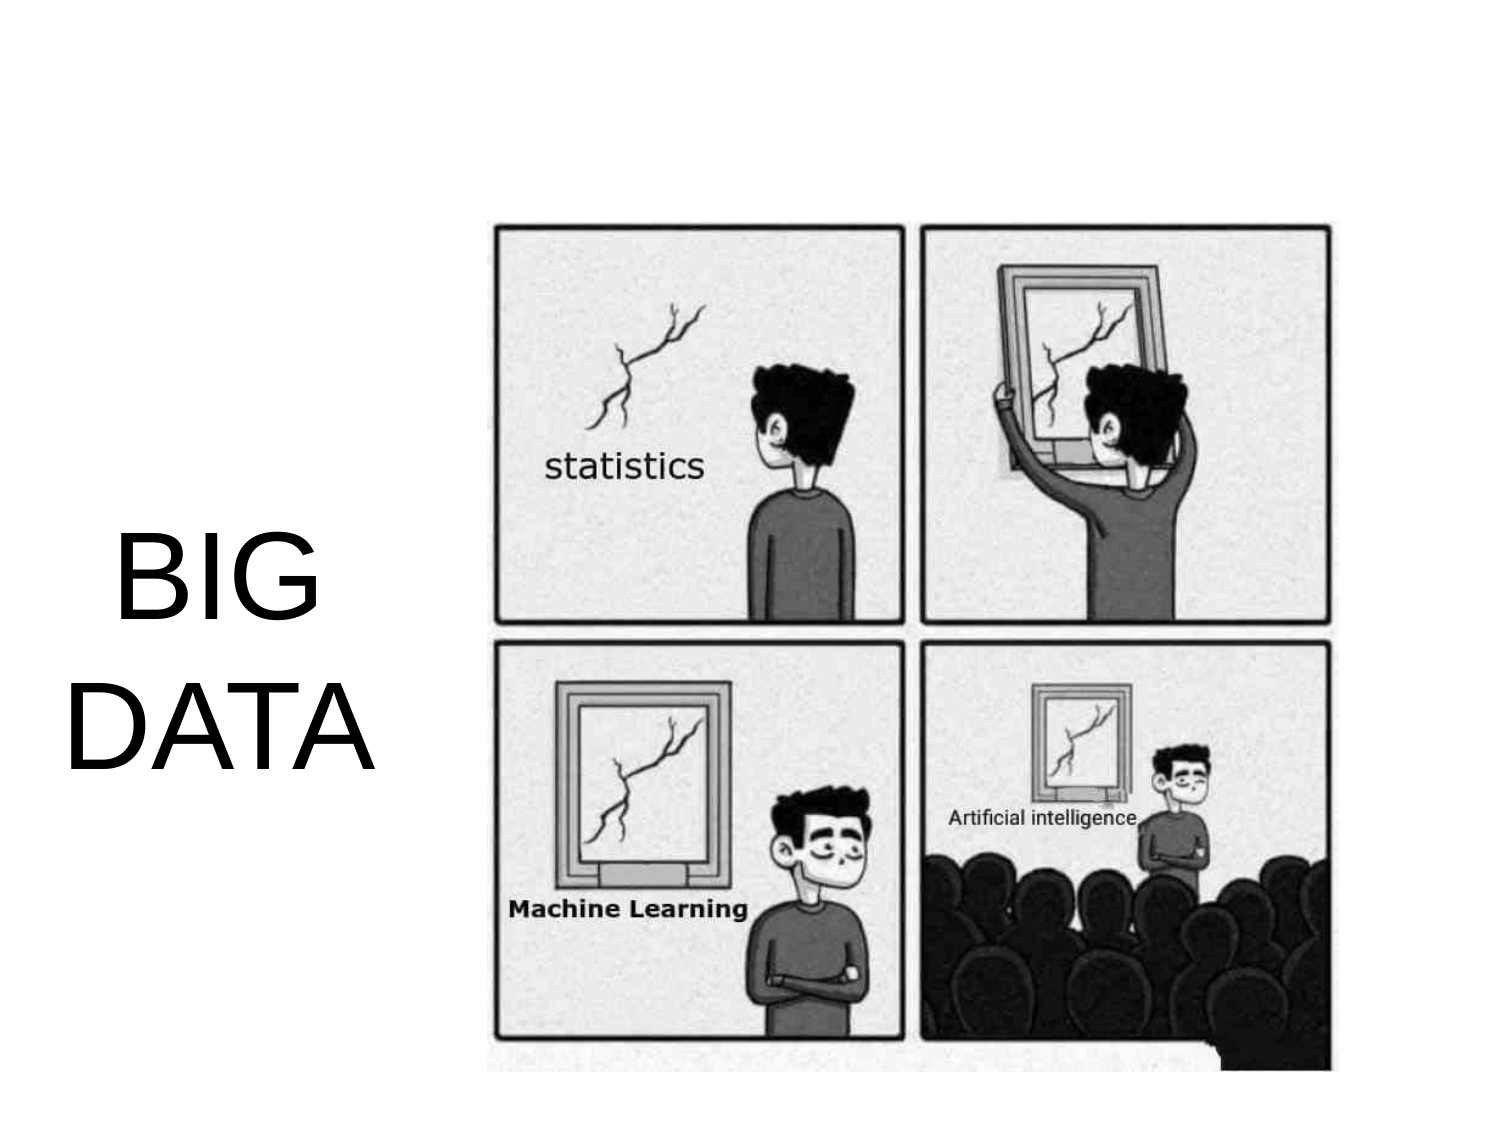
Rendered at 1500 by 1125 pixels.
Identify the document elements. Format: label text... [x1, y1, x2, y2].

text_box BIG DATA [46, 487, 391, 803]
picture [487, 221, 1339, 1072]
